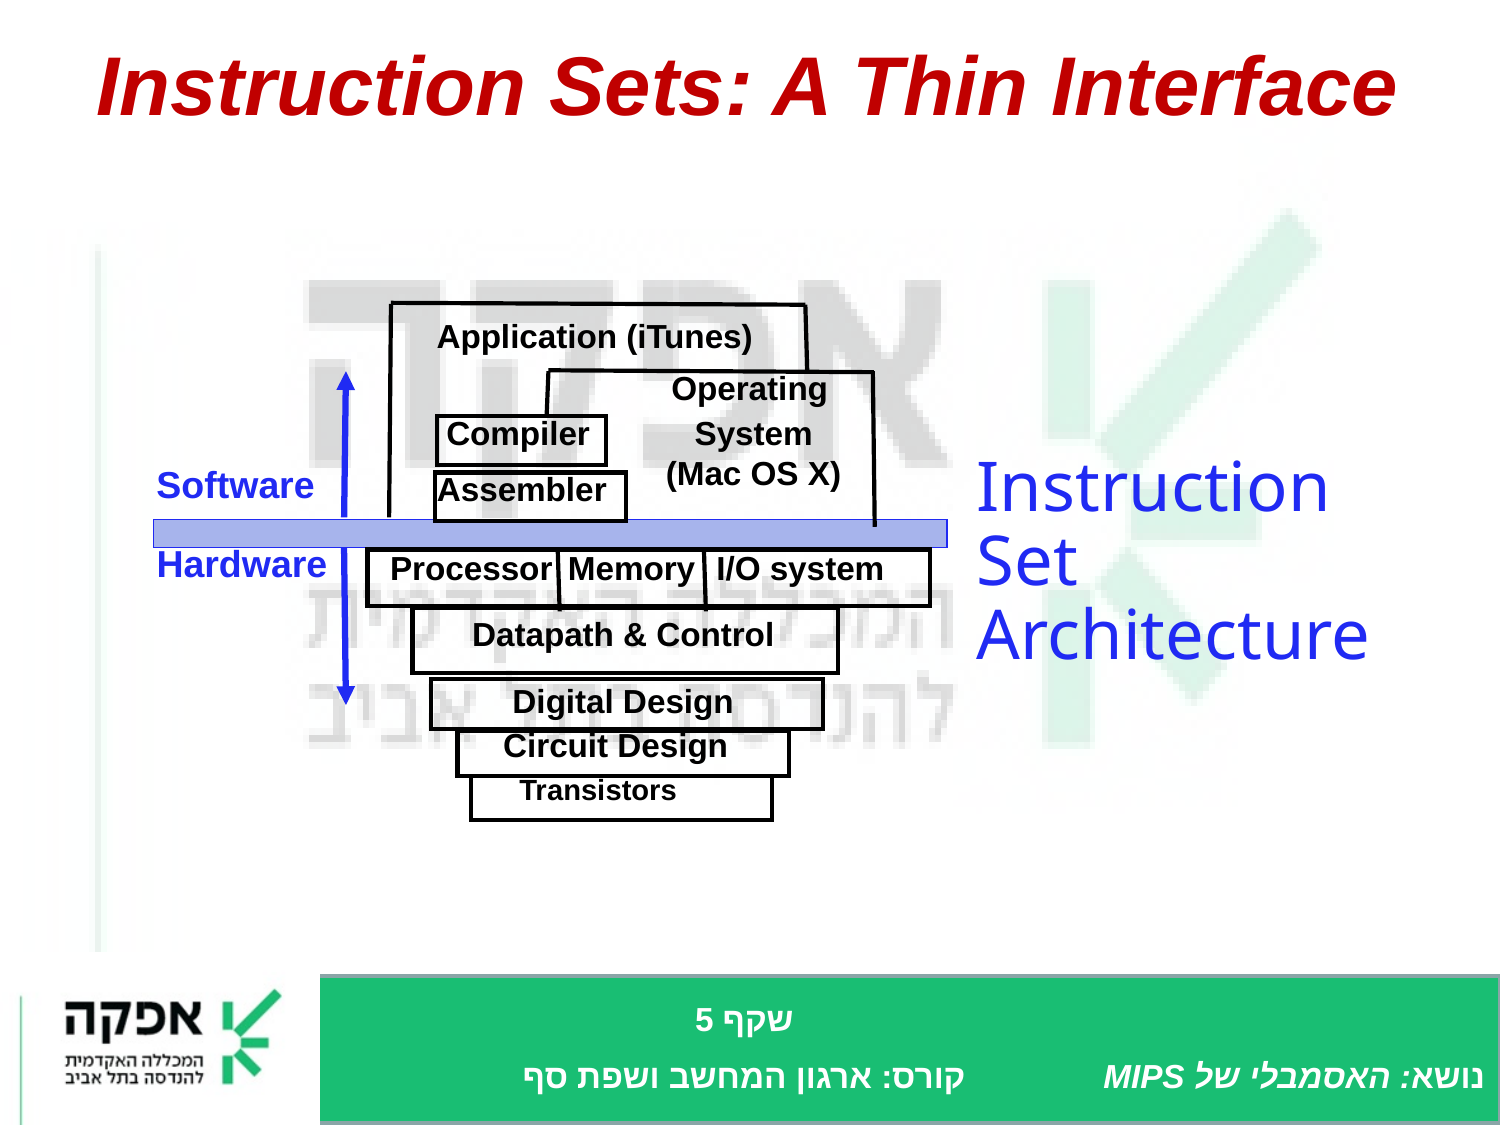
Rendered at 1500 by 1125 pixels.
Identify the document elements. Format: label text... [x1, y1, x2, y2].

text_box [147, 539, 931, 822]
footer שקף 5 קורס: ארגון המחשב ושפת סף [466, 990, 1023, 1107]
text_box [872, 519, 947, 548]
slide_number נושא: האסמבלי של MIPS [1023, 990, 1500, 1107]
text_box Instruction Set Architecture [976, 451, 1442, 612]
title Instruction Sets: A Thin Interface [0, 44, 1500, 162]
picture [0, 952, 320, 1125]
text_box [147, 302, 875, 527]
